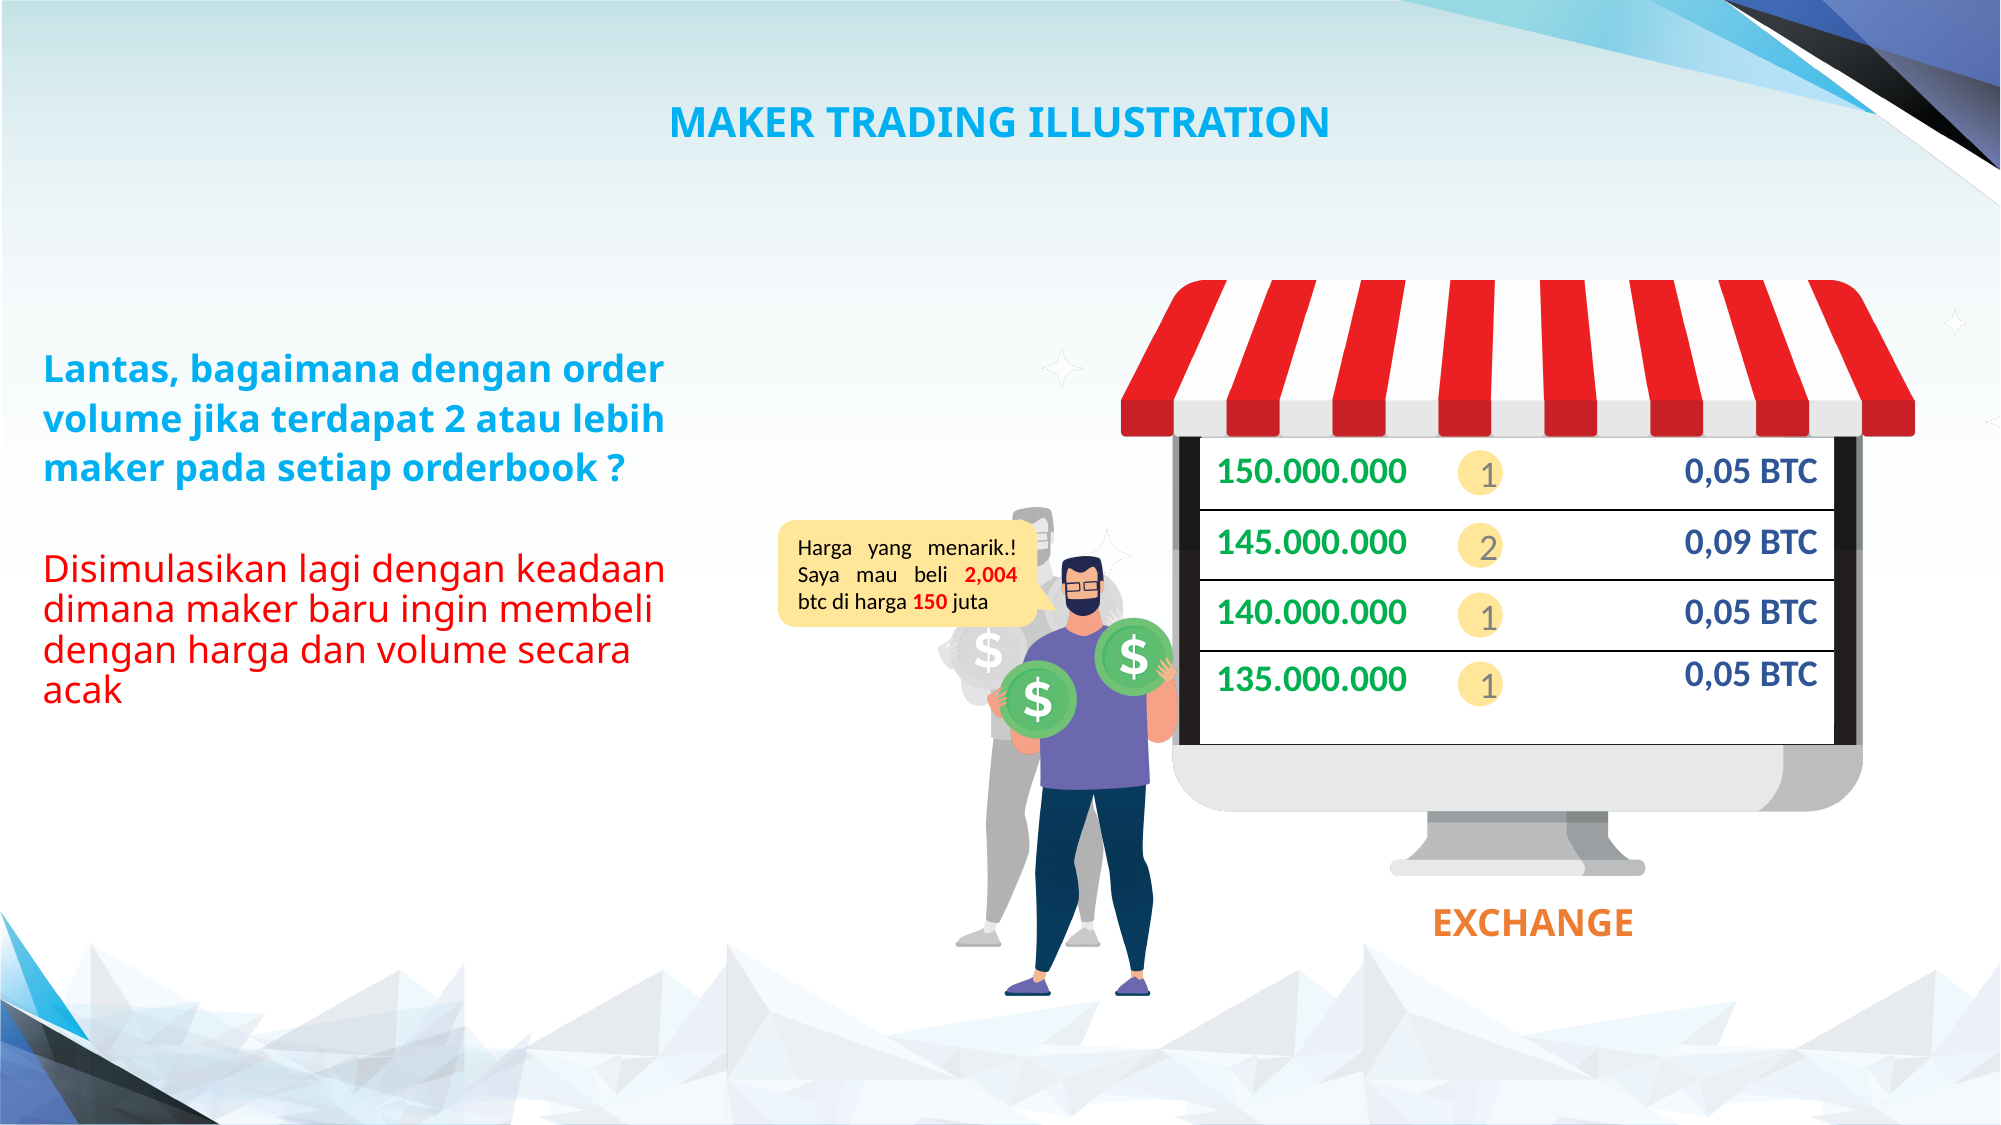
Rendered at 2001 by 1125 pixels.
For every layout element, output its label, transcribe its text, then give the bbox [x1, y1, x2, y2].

text_box Lantas, bagaimana dengan order volume jika terdapat 2 atau lebih maker pada setiap orderbook ? [27, 364, 803, 467]
text_box Disimulasikan lagi dengan keadaan dimana maker baru ingin membeli dengan harga dan volume secara acak [27, 566, 702, 696]
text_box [1041, 280, 2000, 966]
picture [0, 0, 2001, 1125]
text_box Harga yang menarik.! Saya mau beli 2,004 btc di harga 150 juta [776, 519, 938, 628]
text_box MAKER TRADING ILLUSTRATION [599, 72, 1401, 175]
